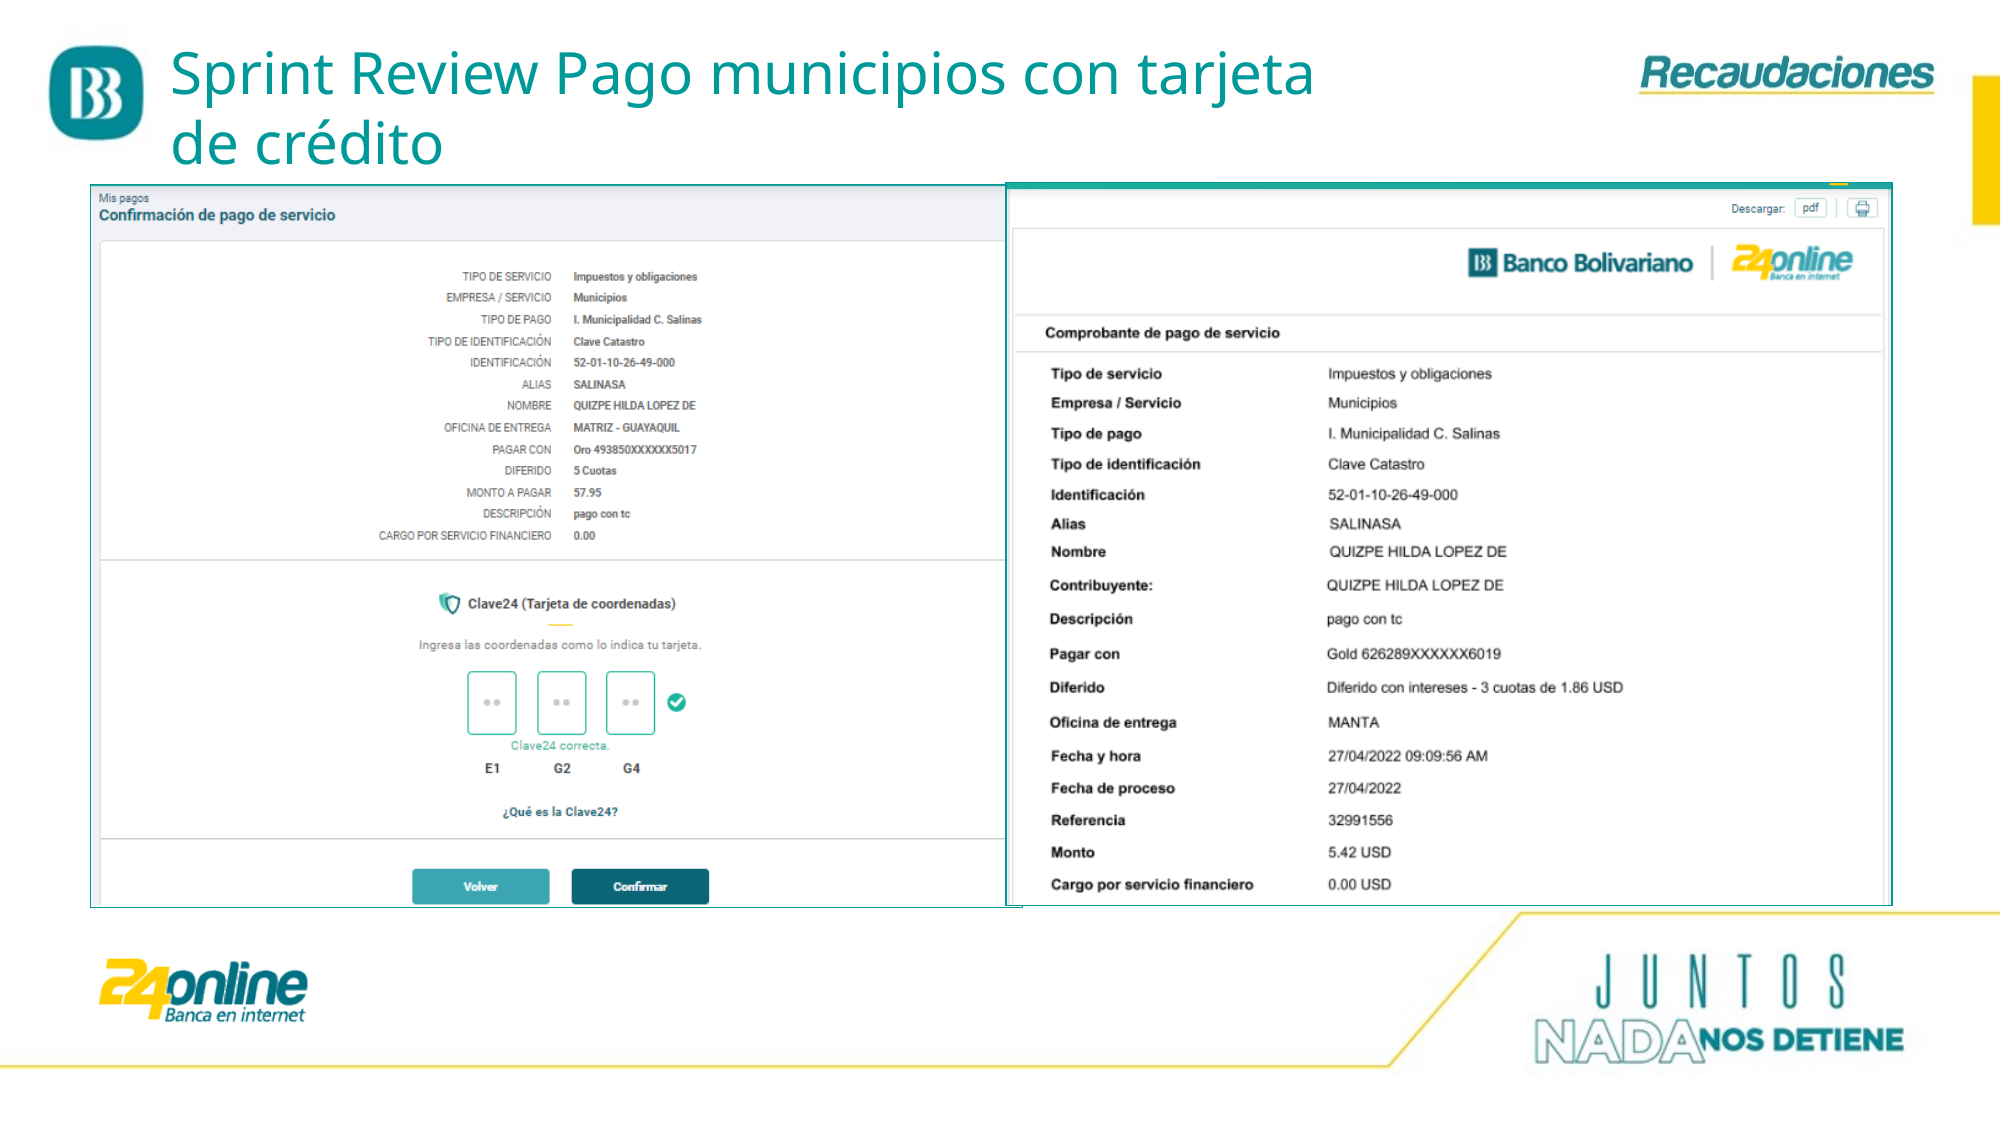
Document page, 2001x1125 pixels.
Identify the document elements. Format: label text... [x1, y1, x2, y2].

text_box Sprint Review Pago municipios con tarjeta de crédito [155, 28, 1383, 184]
picture [0, 0, 2001, 1125]
